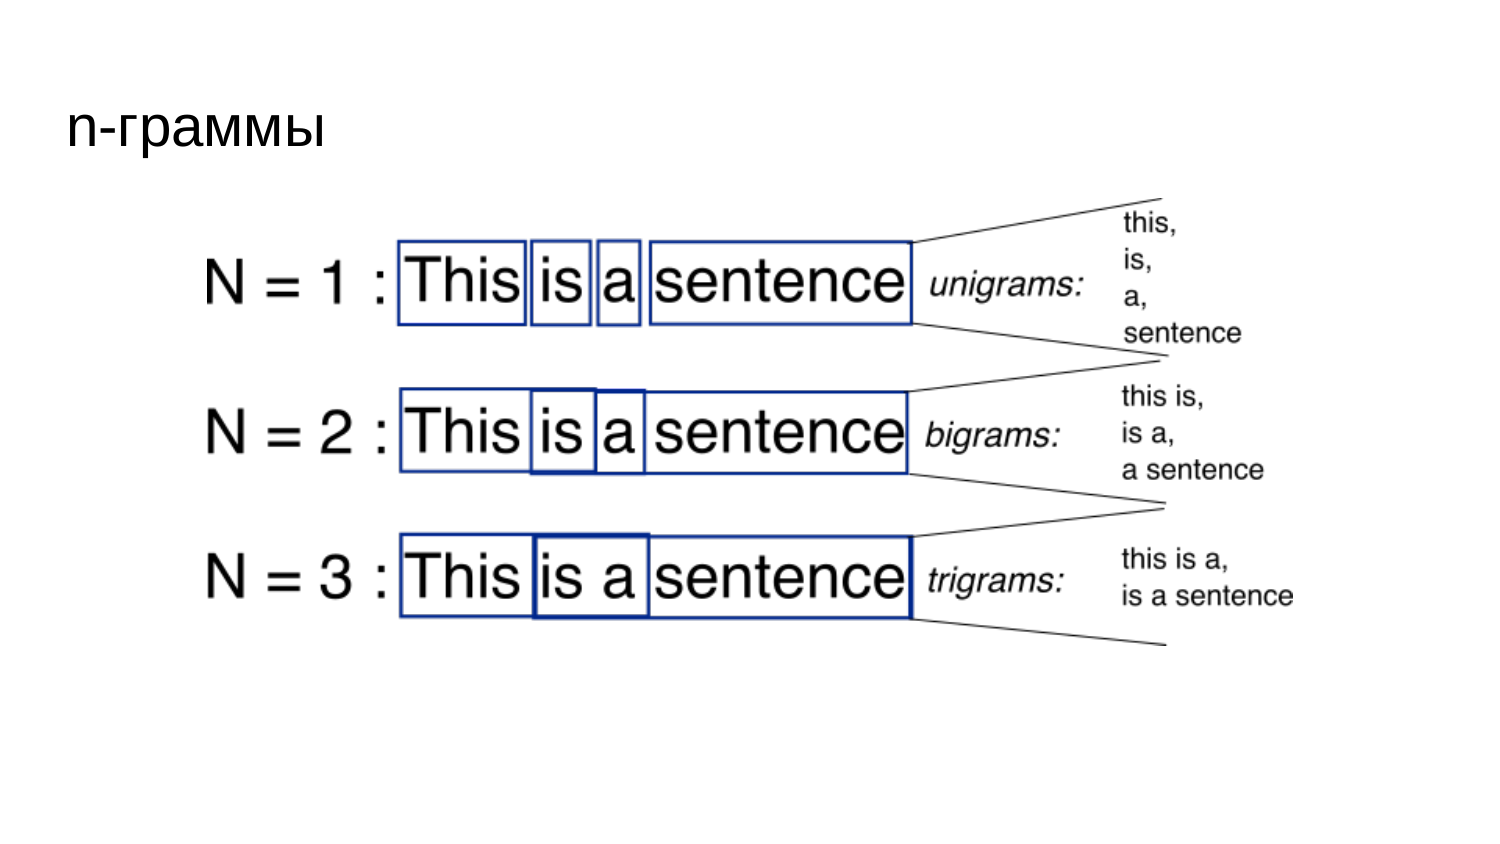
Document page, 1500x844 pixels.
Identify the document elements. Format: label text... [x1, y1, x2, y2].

picture [206, 198, 1294, 646]
title n-граммы [51, 72, 1449, 167]
